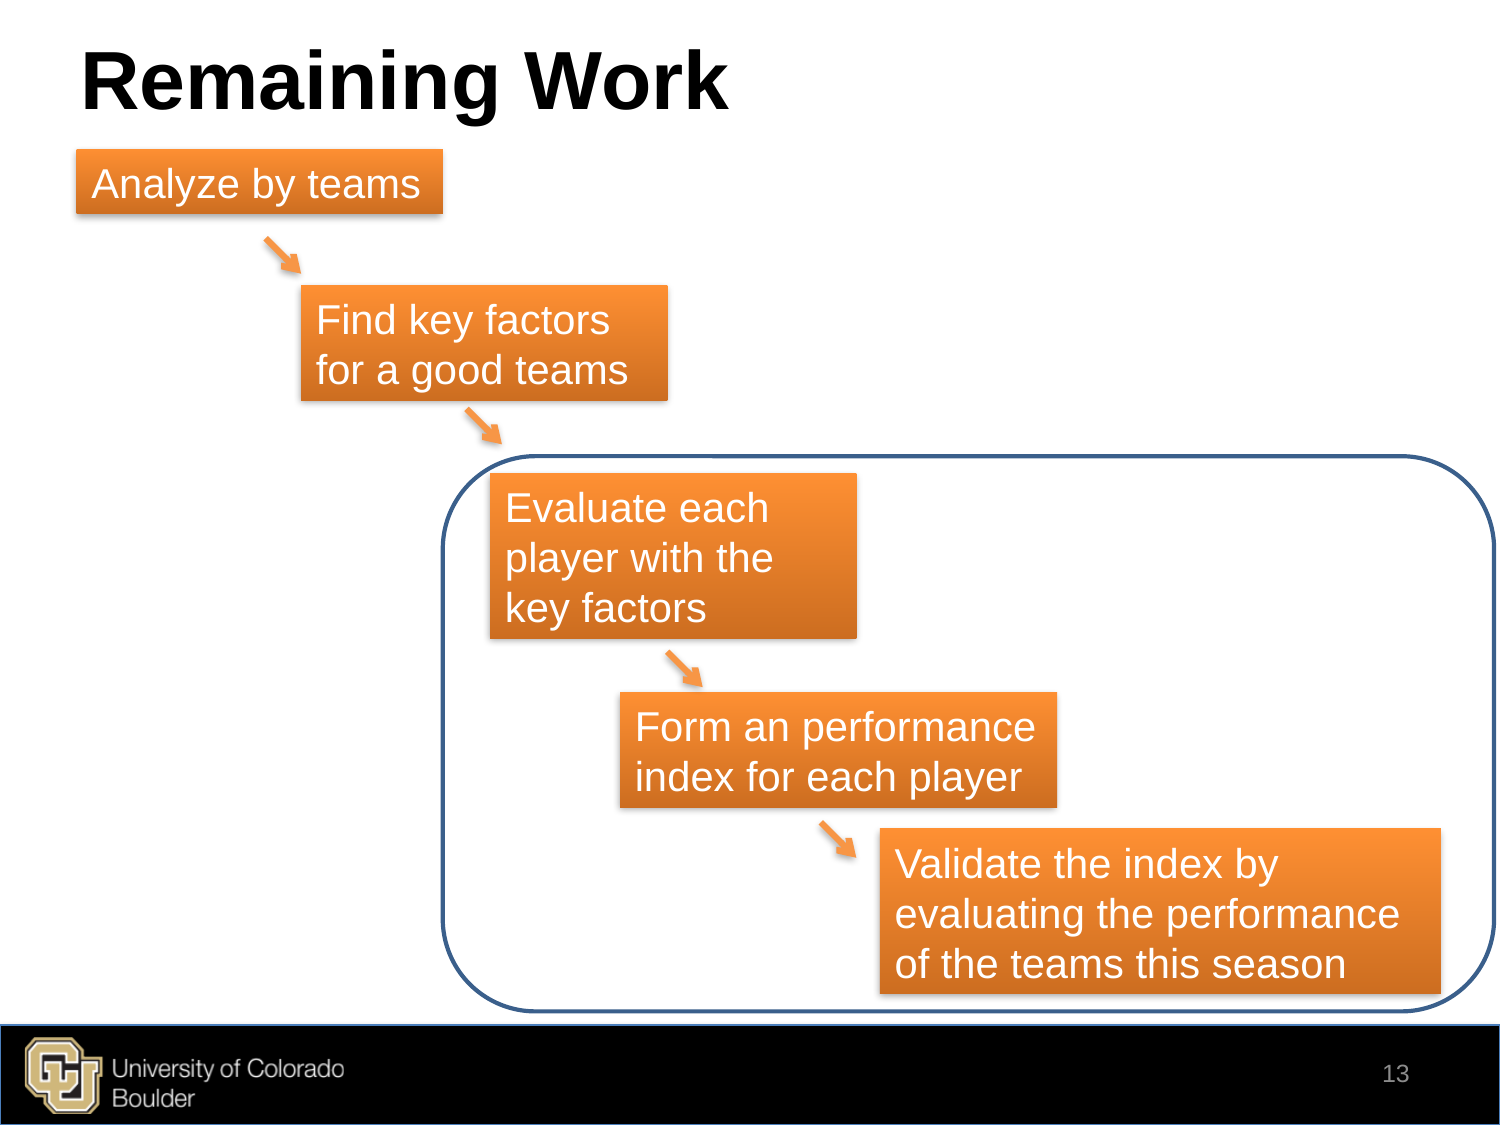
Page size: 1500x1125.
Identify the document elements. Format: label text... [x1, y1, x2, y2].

text_box Find key factors for a good teams [301, 285, 668, 401]
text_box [265, 238, 302, 274]
slide_number 13 [1074, 1042, 1425, 1103]
title Remaining Work [64, 19, 1022, 134]
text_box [820, 822, 857, 858]
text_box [466, 408, 503, 445]
text_box Analyze by teams [76, 149, 443, 214]
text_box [666, 651, 703, 688]
text_box [440, 454, 1497, 1014]
